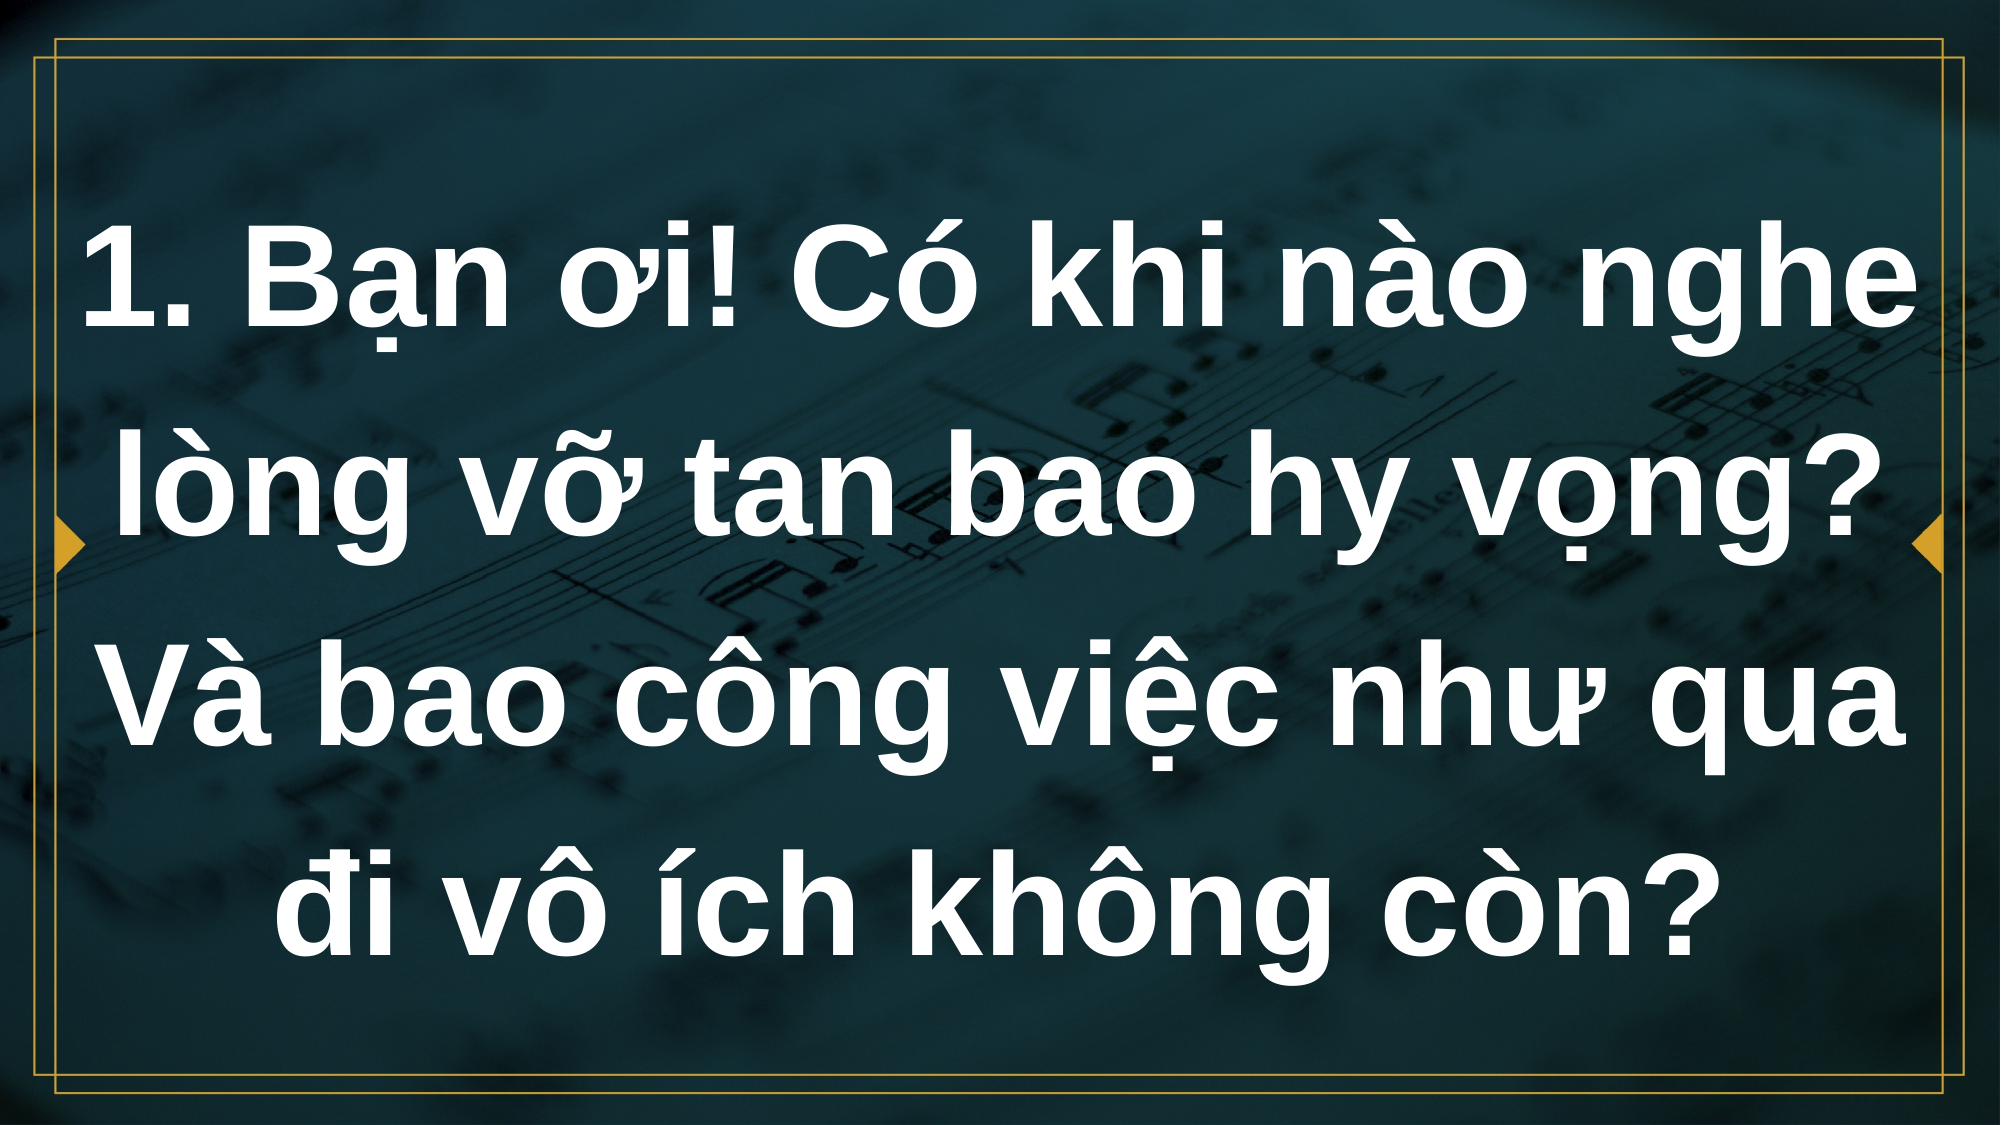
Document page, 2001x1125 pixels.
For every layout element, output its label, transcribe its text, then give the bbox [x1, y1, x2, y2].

picture [0, 0, 2000, 1125]
title 1. Bạn ơi! Có khi nào nghe lòng vỡ tan bao hy vọng? Và bao công việc như qua đi vô ích không còn? [55, 53, 1945, 1077]
